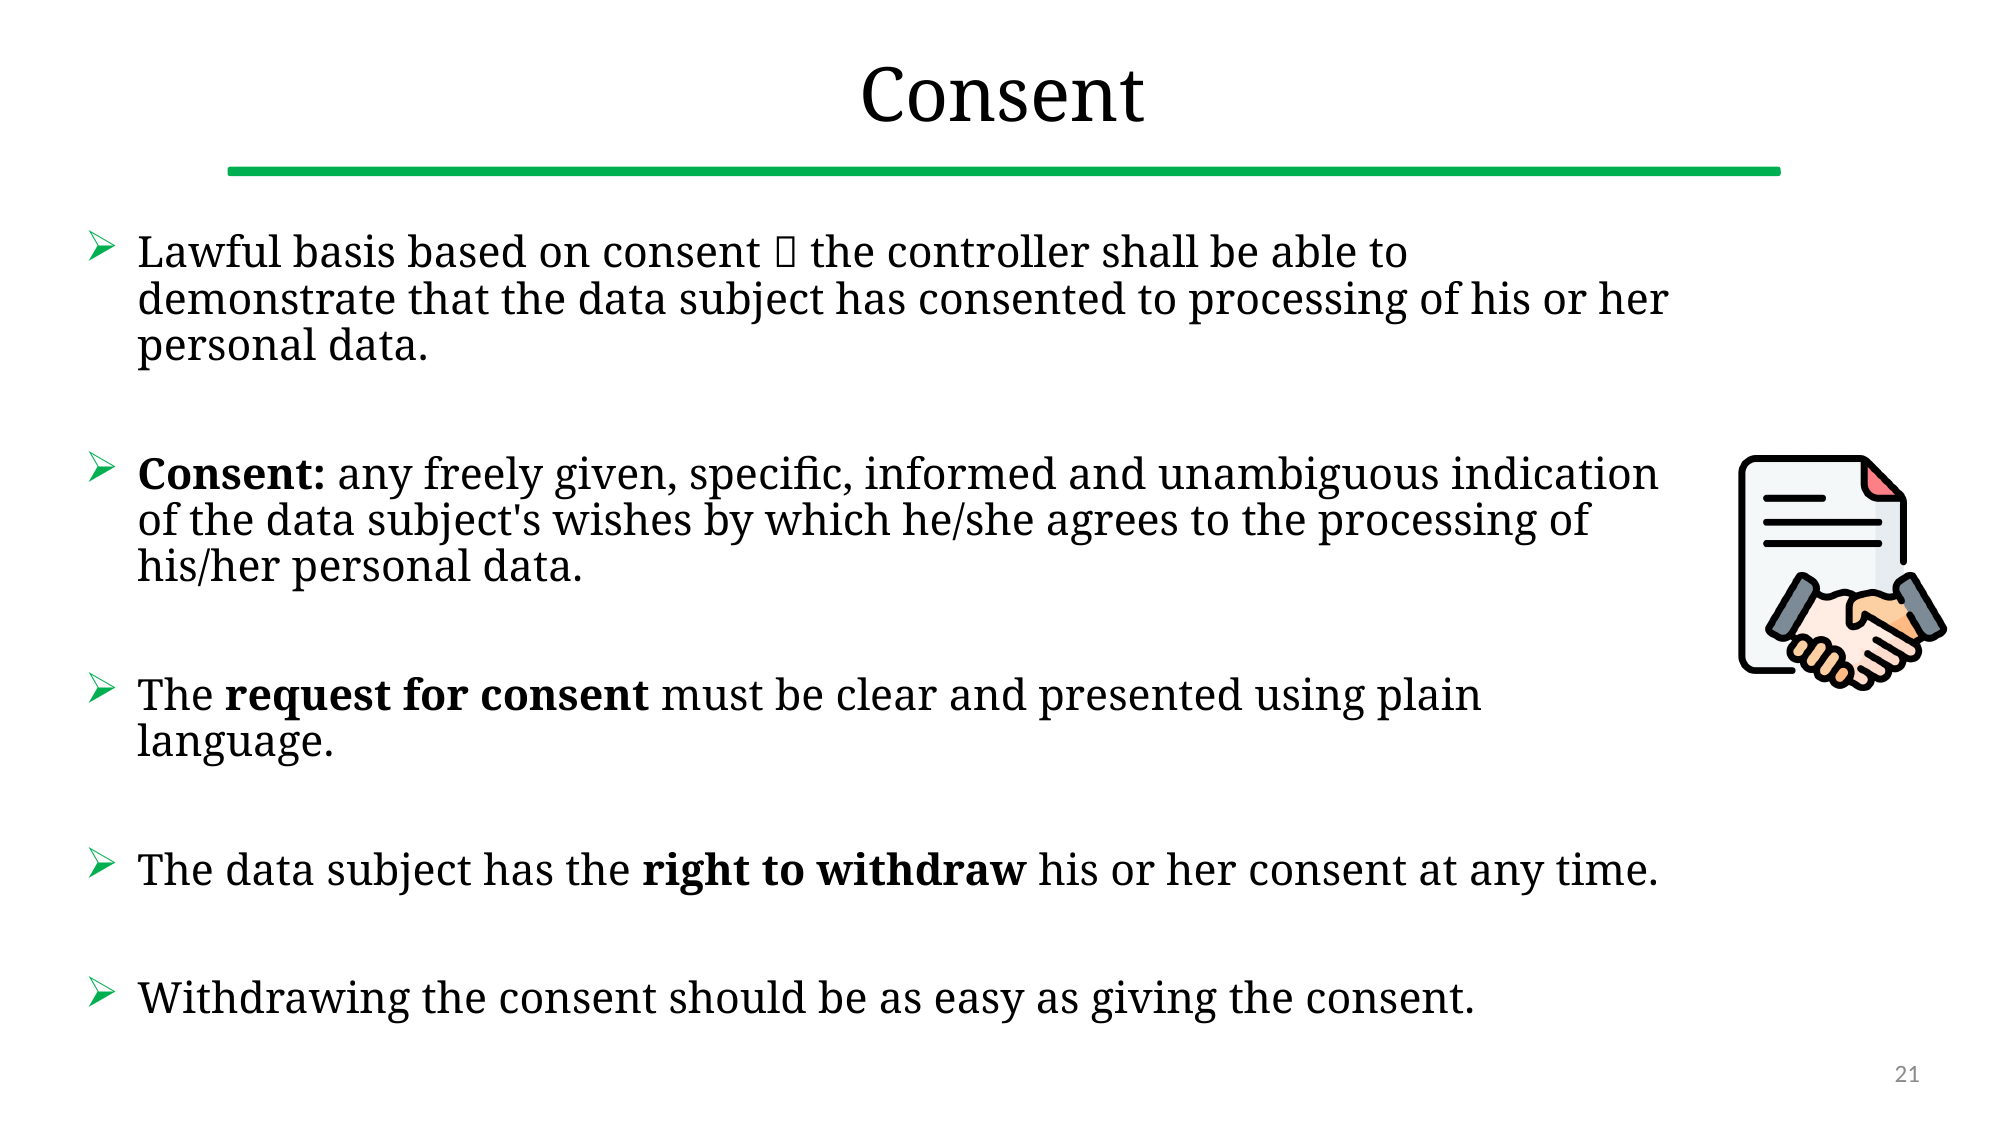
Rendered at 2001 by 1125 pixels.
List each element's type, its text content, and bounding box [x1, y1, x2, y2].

title Consent [70, 26, 1936, 168]
picture [1724, 455, 1960, 691]
slide_number 21 [1412, 1042, 1936, 1103]
list Lawful basis based on consent  the controller shall be able to demonstrate that the data subject has consented to processing of his or her personal data. Consent: any freely given, specific, informed and unambiguous indication of the data subject's wishes by which he/she agrees to the processing of his/her personal data. The request for consent must be clear and presented using plain language. The data subject has the right to withdraw his or her consent at any time. Withdrawing the consent should be as easy as giving the consent. [70, 223, 1687, 1073]
